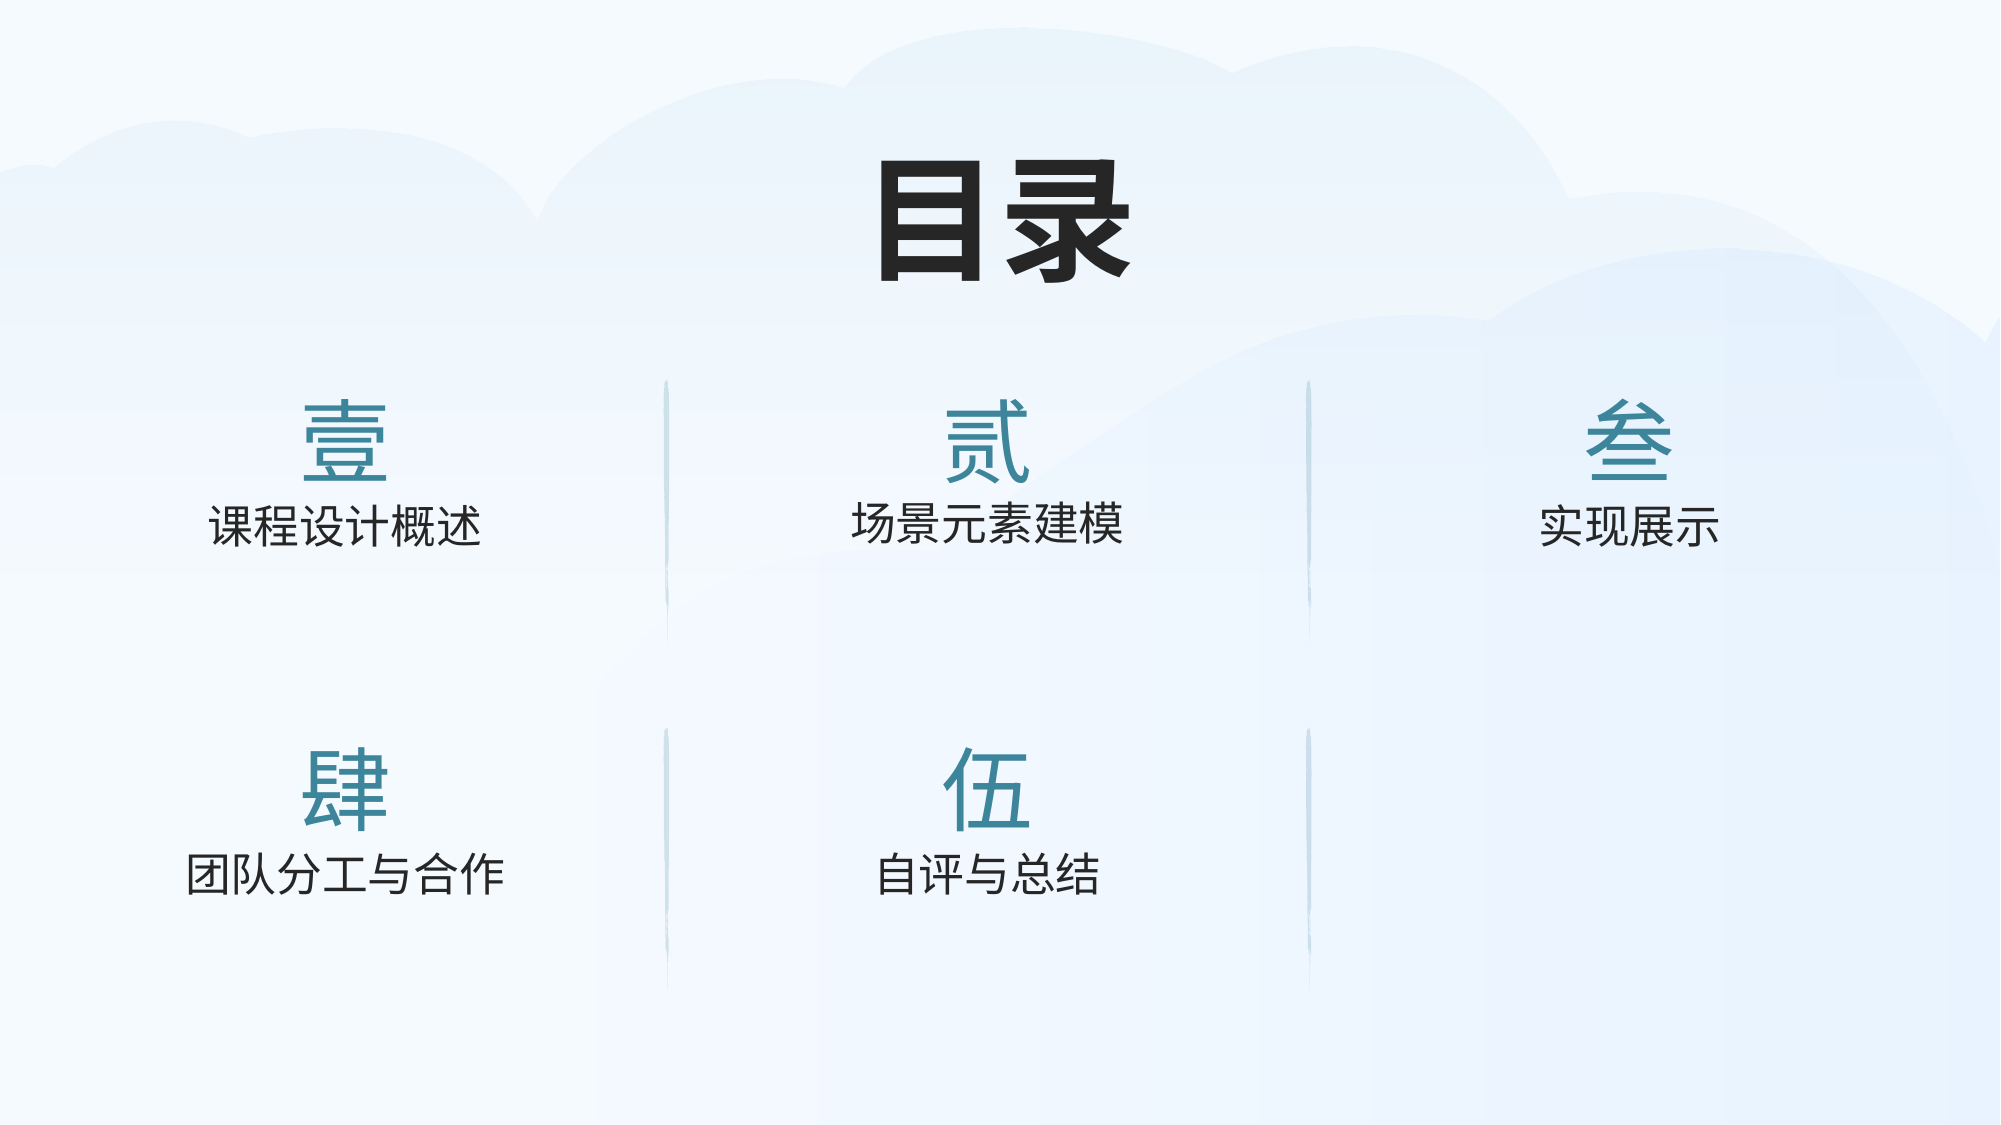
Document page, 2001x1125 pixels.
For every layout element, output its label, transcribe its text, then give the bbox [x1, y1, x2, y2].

text_box 实现展示 [1418, 497, 1841, 666]
text_box 贰 [913, 350, 1061, 495]
text_box 壹 [271, 350, 419, 495]
text_box 自评与总结 [776, 845, 1199, 1014]
text_box 课程设计概述 [133, 497, 557, 666]
text_box 叁 [1556, 350, 1704, 495]
text_box 肆 [271, 698, 419, 843]
text_box [1305, 726, 1312, 993]
text_box 伍 [913, 698, 1061, 843]
text_box 团队分工与合作 [133, 845, 557, 1014]
text_box 场景元素建模 [776, 495, 1199, 664]
title 目录 [540, 84, 1459, 298]
text_box [1305, 378, 1312, 645]
text_box [663, 726, 670, 993]
text_box [663, 378, 670, 645]
